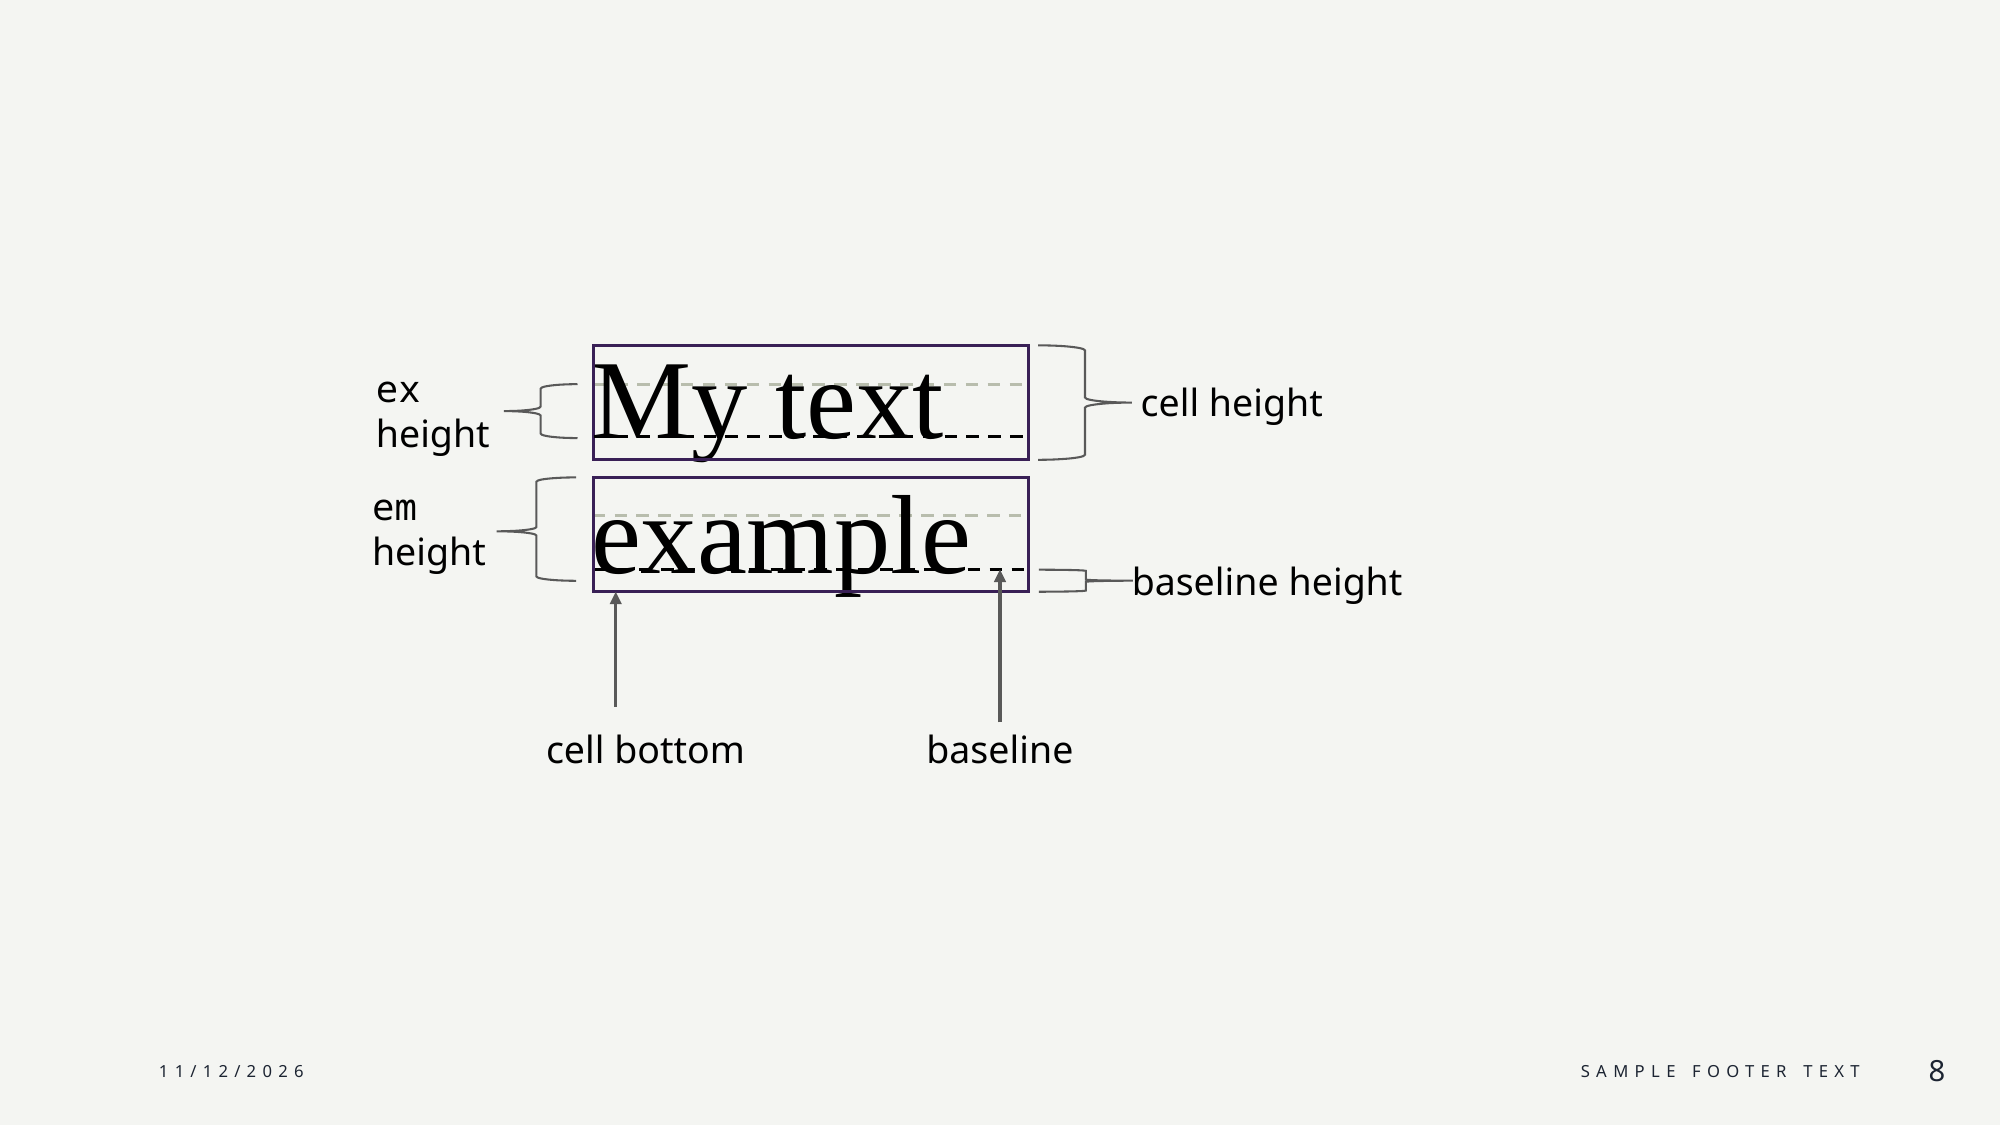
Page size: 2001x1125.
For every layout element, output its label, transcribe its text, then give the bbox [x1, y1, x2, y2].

text_box cell bottom [531, 718, 760, 779]
slide_number 8 [1875, 1042, 1961, 1103]
text_box baseline height [1117, 550, 1418, 611]
text_box baseline [911, 718, 1089, 779]
text_box [1038, 568, 1117, 593]
text_box [505, 383, 578, 440]
text_box ex height [361, 358, 505, 463]
text_box [1038, 344, 1125, 461]
text_box [592, 476, 1030, 593]
text_box cell height [1125, 371, 1338, 431]
text_box [592, 344, 1030, 461]
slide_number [143, 1042, 594, 1103]
text_box My text example [576, 318, 1170, 604]
text_box [501, 476, 577, 582]
footer Sample Footer Text [1170, 1042, 1875, 1103]
text_box em height [357, 475, 501, 581]
